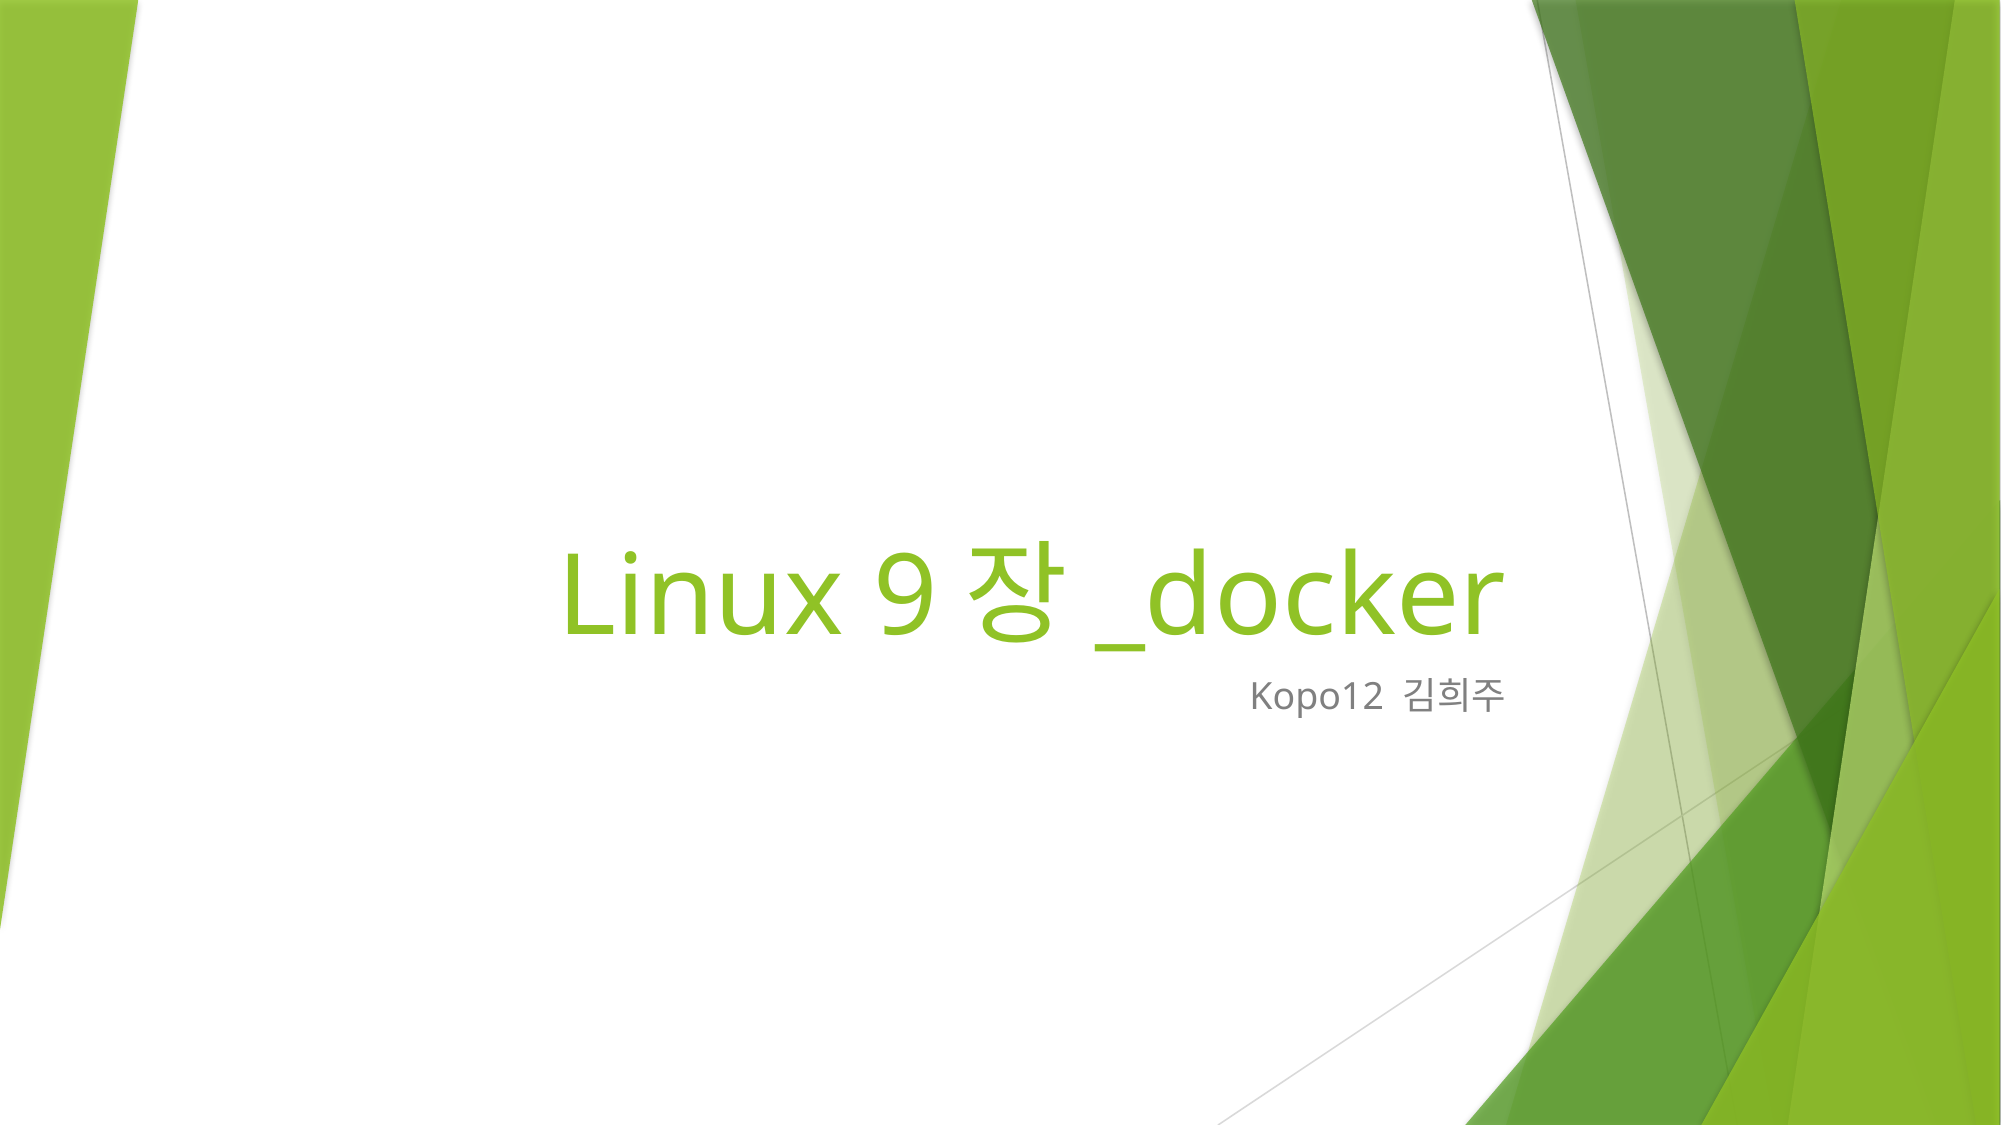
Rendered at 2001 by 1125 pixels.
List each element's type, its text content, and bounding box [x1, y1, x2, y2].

title Linux 9장_docker [247, 394, 1522, 664]
subtitle Kopo12 김희주 [247, 664, 1522, 845]
